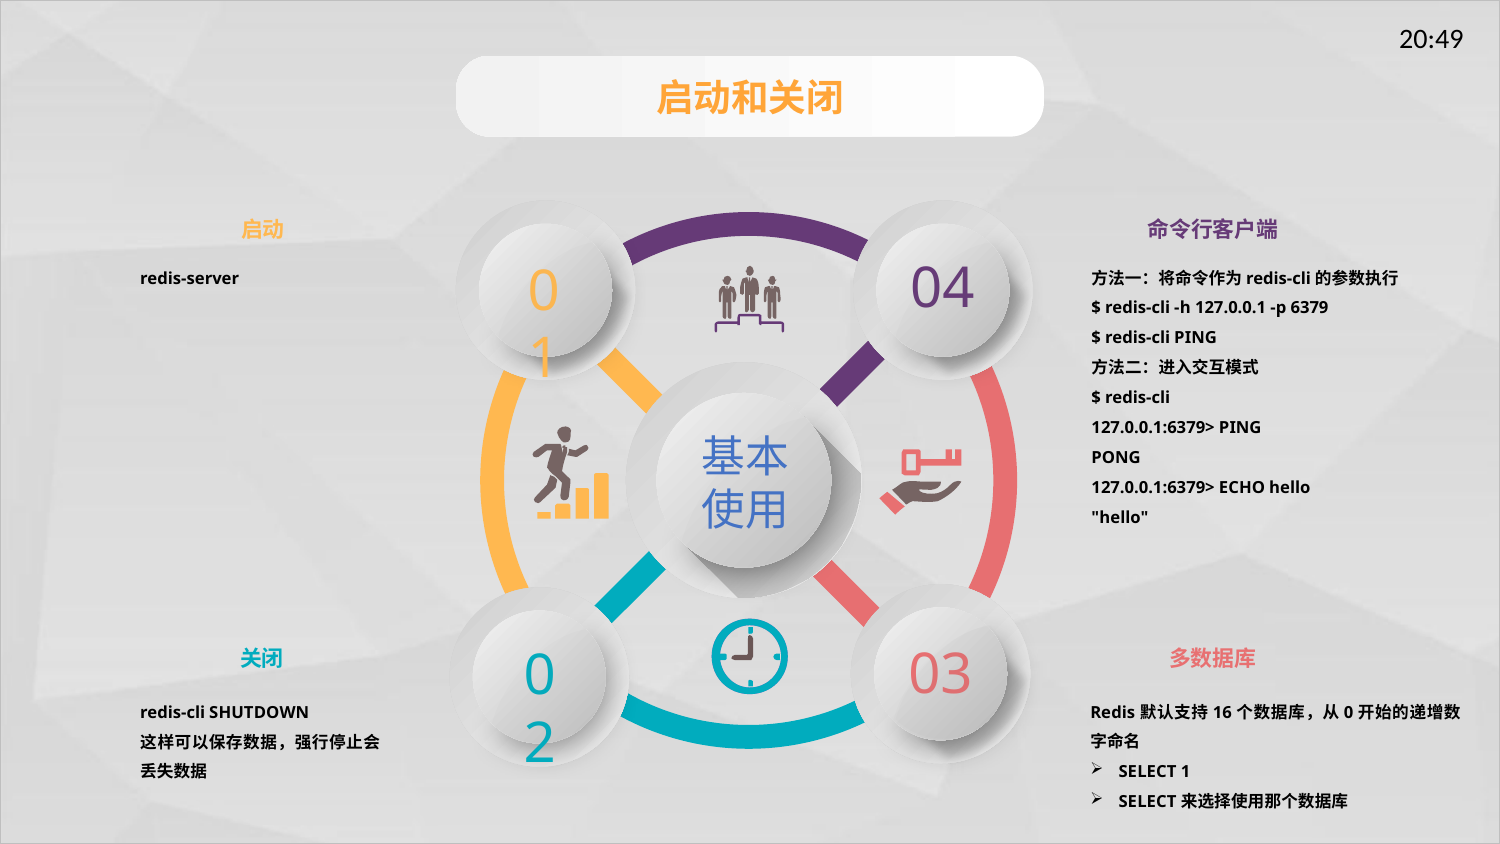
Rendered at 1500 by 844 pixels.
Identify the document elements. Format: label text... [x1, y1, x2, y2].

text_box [714, 265, 785, 333]
text_box 启动 [122, 207, 404, 249]
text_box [519, 599, 978, 844]
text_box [455, 200, 647, 380]
text_box 启动和关闭 [454, 54, 1046, 138]
text_box 命令行客户端 [1072, 207, 1354, 249]
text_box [519, 380, 625, 587]
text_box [872, 380, 978, 584]
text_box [853, 200, 1044, 380]
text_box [519, 117, 978, 362]
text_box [532, 426, 608, 519]
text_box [625, 362, 872, 599]
text_box 方法一：将命令作为redis-cli的参数执行 $ redis-cli -h 127.0.0.1 -p 6379 $ redis-cli PING 方法二：进入交互模式 $ redis-cli 127.0.0.1:6379> PING PONG 127.0.0.1:6379> ECHO hello "hello" [1076, 250, 1476, 535]
text_box 多数据库 [1072, 637, 1354, 679]
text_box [449, 587, 642, 767]
text_box Redis默认支持16个数据库，从0开始的递增数字命名 SELECT 1 SELECT来选择使用那个数据库 [1075, 684, 1476, 819]
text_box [711, 618, 788, 695]
text_box redis-server [125, 250, 395, 296]
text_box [879, 449, 962, 515]
text_box redis-cli SHUTDOWN 这样可以保存数据，强行停止会丢失数据 [125, 684, 395, 789]
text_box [850, 584, 1045, 764]
text_box 关闭 [121, 637, 403, 679]
